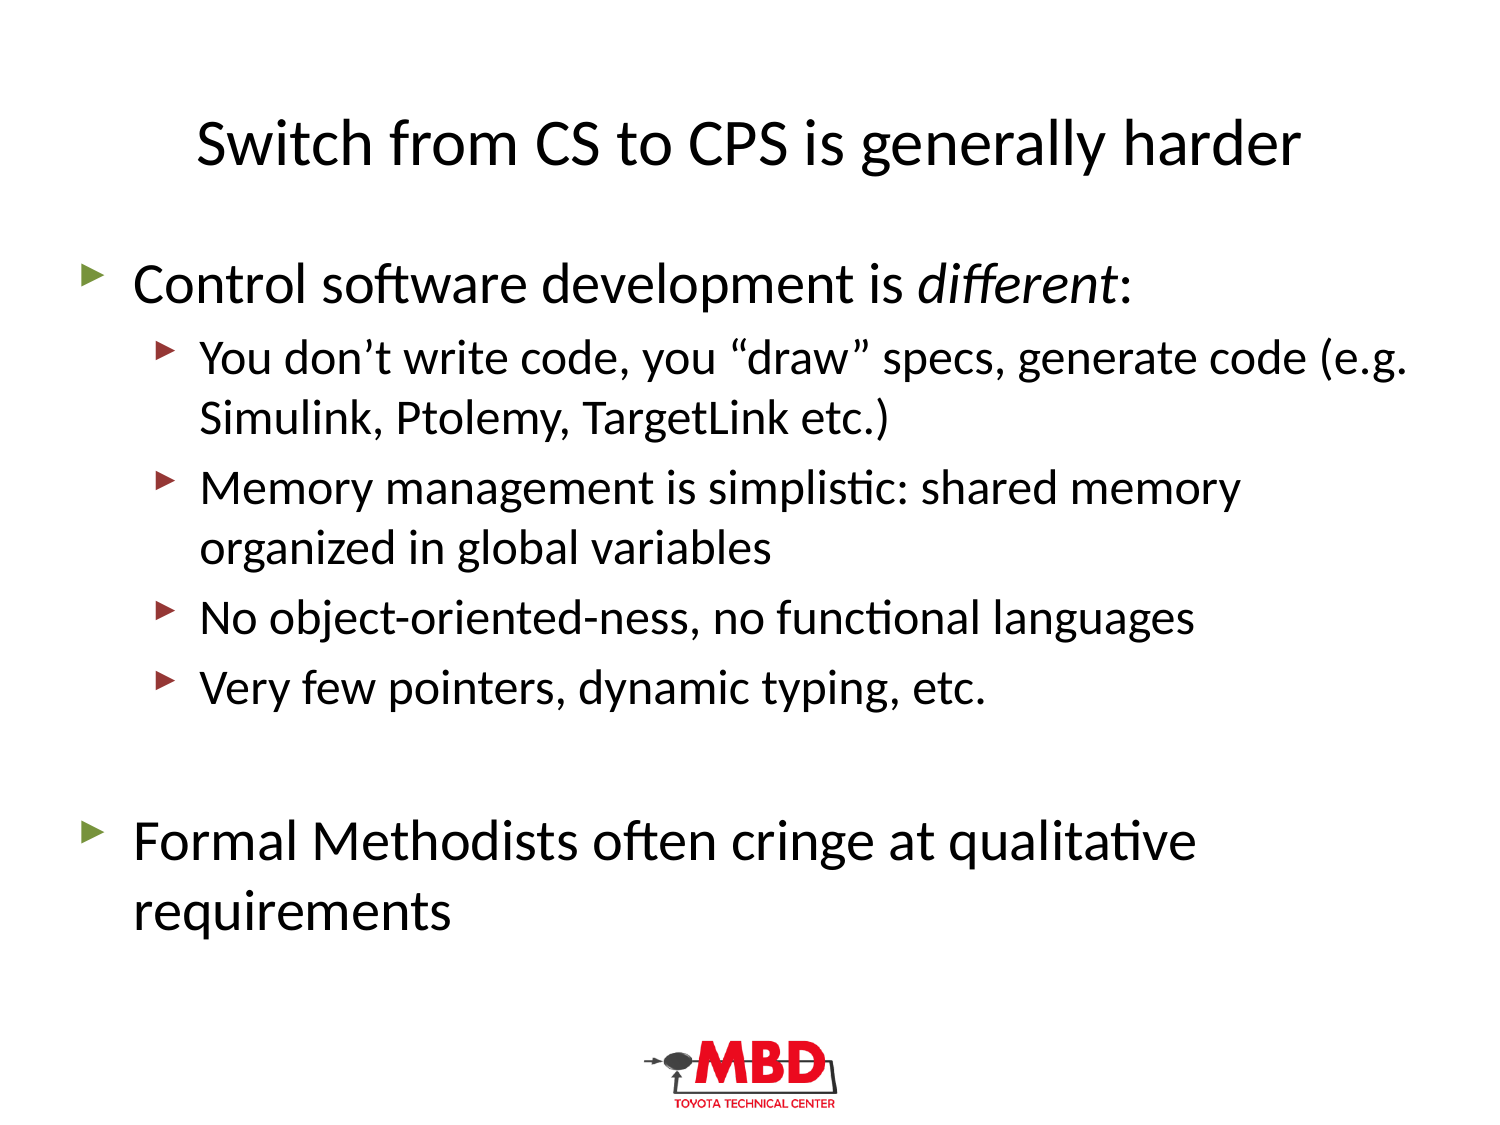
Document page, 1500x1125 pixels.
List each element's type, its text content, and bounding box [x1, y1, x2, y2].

list Control software development is different: You don’t write code, you “draw” specs, generate code (e.g. Simulink, Ptolemy, TargetLink etc.) Memory management is simplistic: shared memory organized in global variables No object-oriented-ness, no functional languages Very few pointers, dynamic typing, etc. Formal Methodists often cringe at qualitative requirements [62, 237, 1450, 1025]
title Switch from CS to CPS is generally harder [75, 45, 1425, 233]
picture [638, 1037, 863, 1110]
